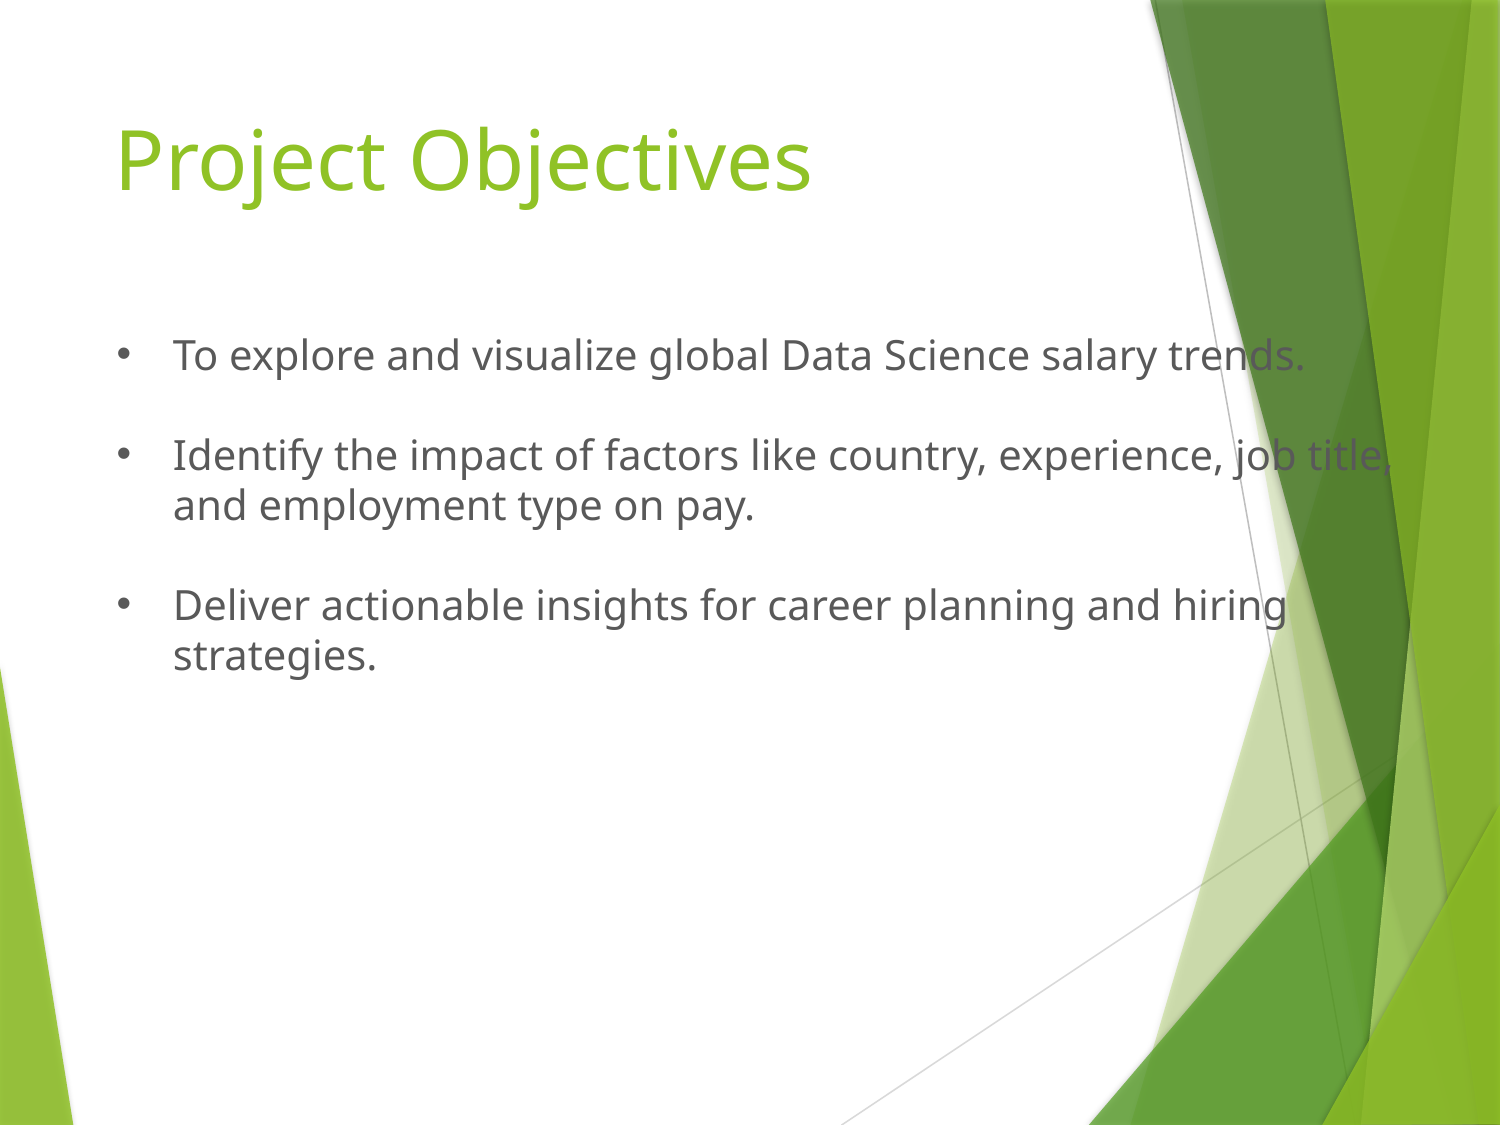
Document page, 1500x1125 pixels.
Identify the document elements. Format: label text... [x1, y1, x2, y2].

list To explore and visualize global Data Science salary trends. Identify the impact of factors like country, experience, job title, and employment type on pay. Deliver actionable insights for career planning and hiring strategies. [101, 320, 1439, 974]
title Project Objectives [99, 99, 1142, 317]
